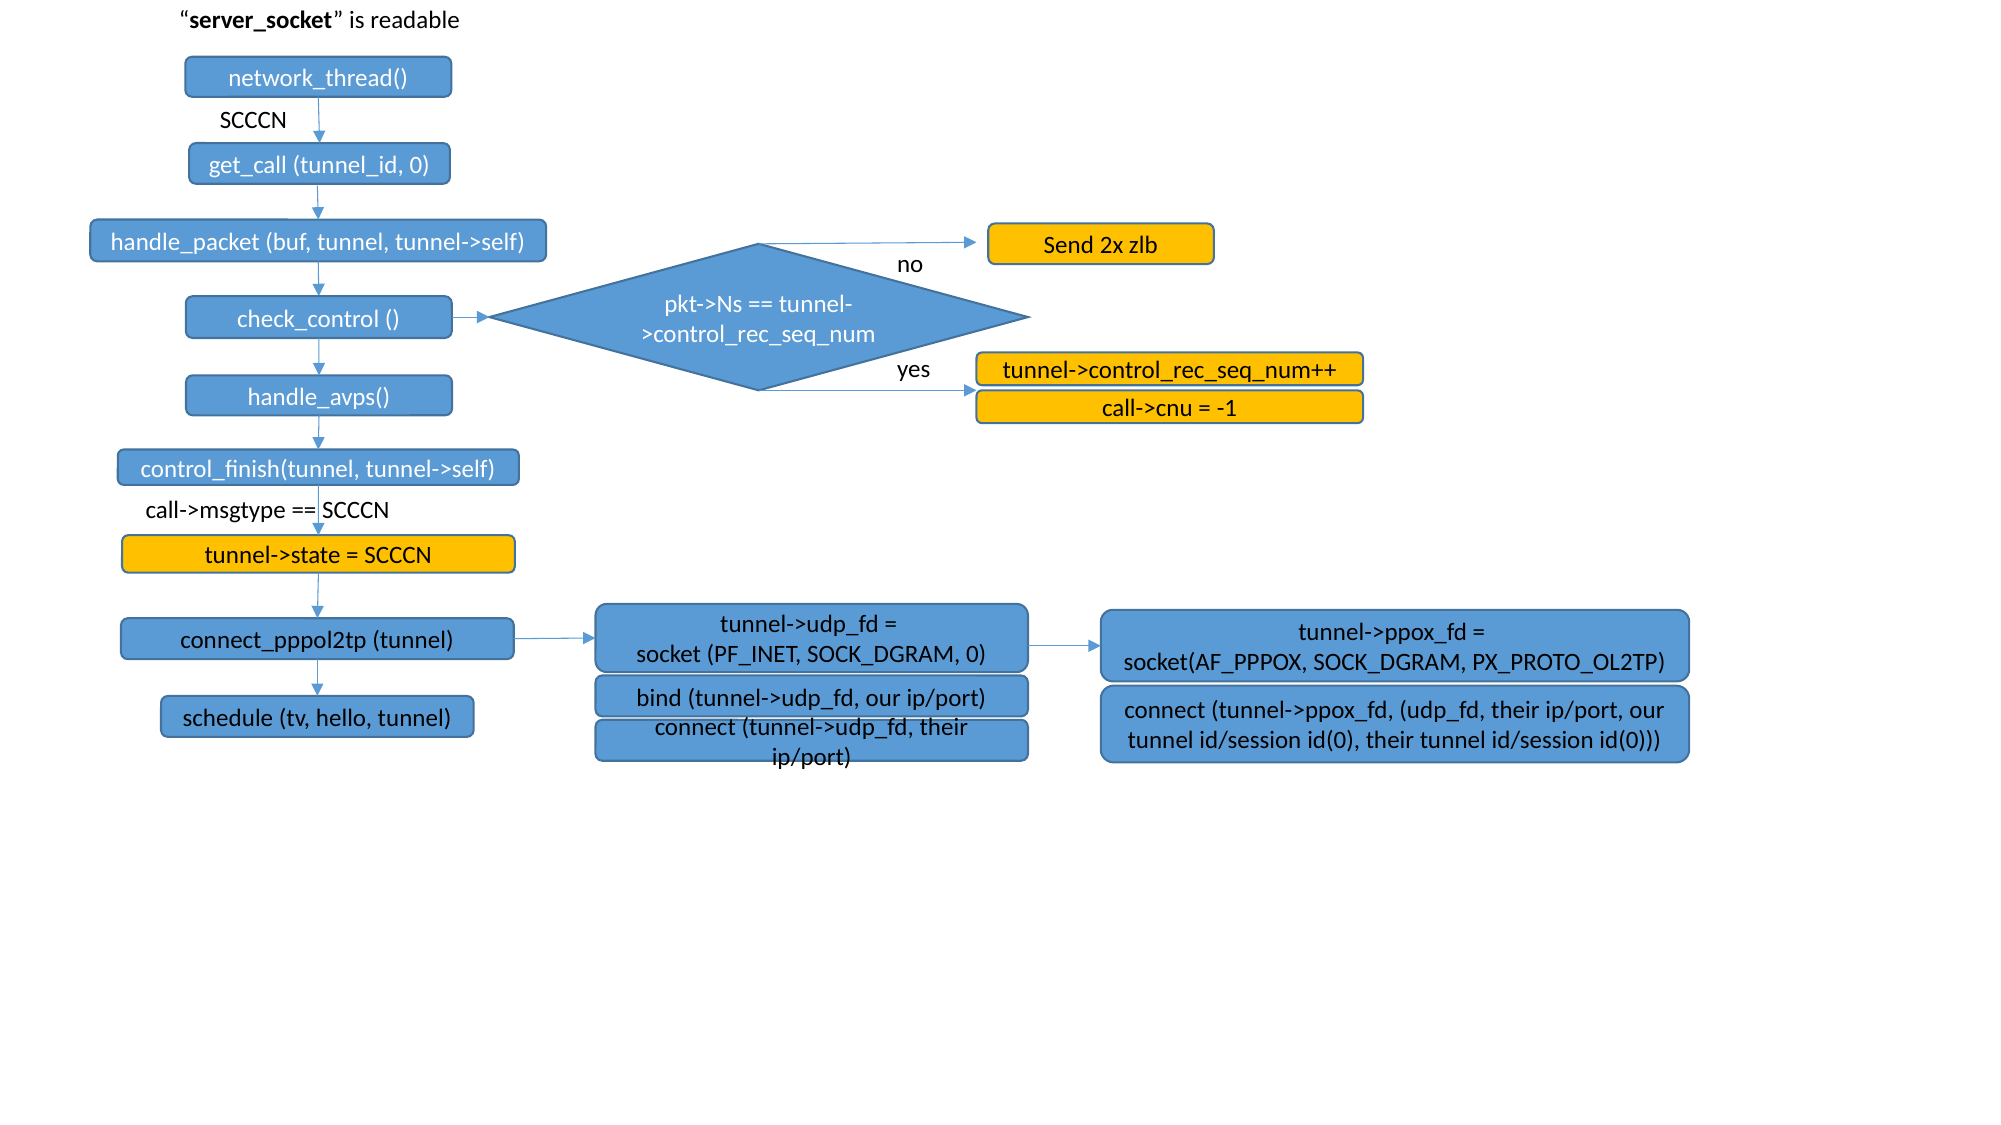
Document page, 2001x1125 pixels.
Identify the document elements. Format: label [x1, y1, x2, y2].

text_box [975, 351, 1365, 387]
text_box [1099, 684, 1691, 764]
text_box [987, 222, 1215, 266]
text_box [164, 0, 476, 41]
text_box [89, 55, 1691, 762]
